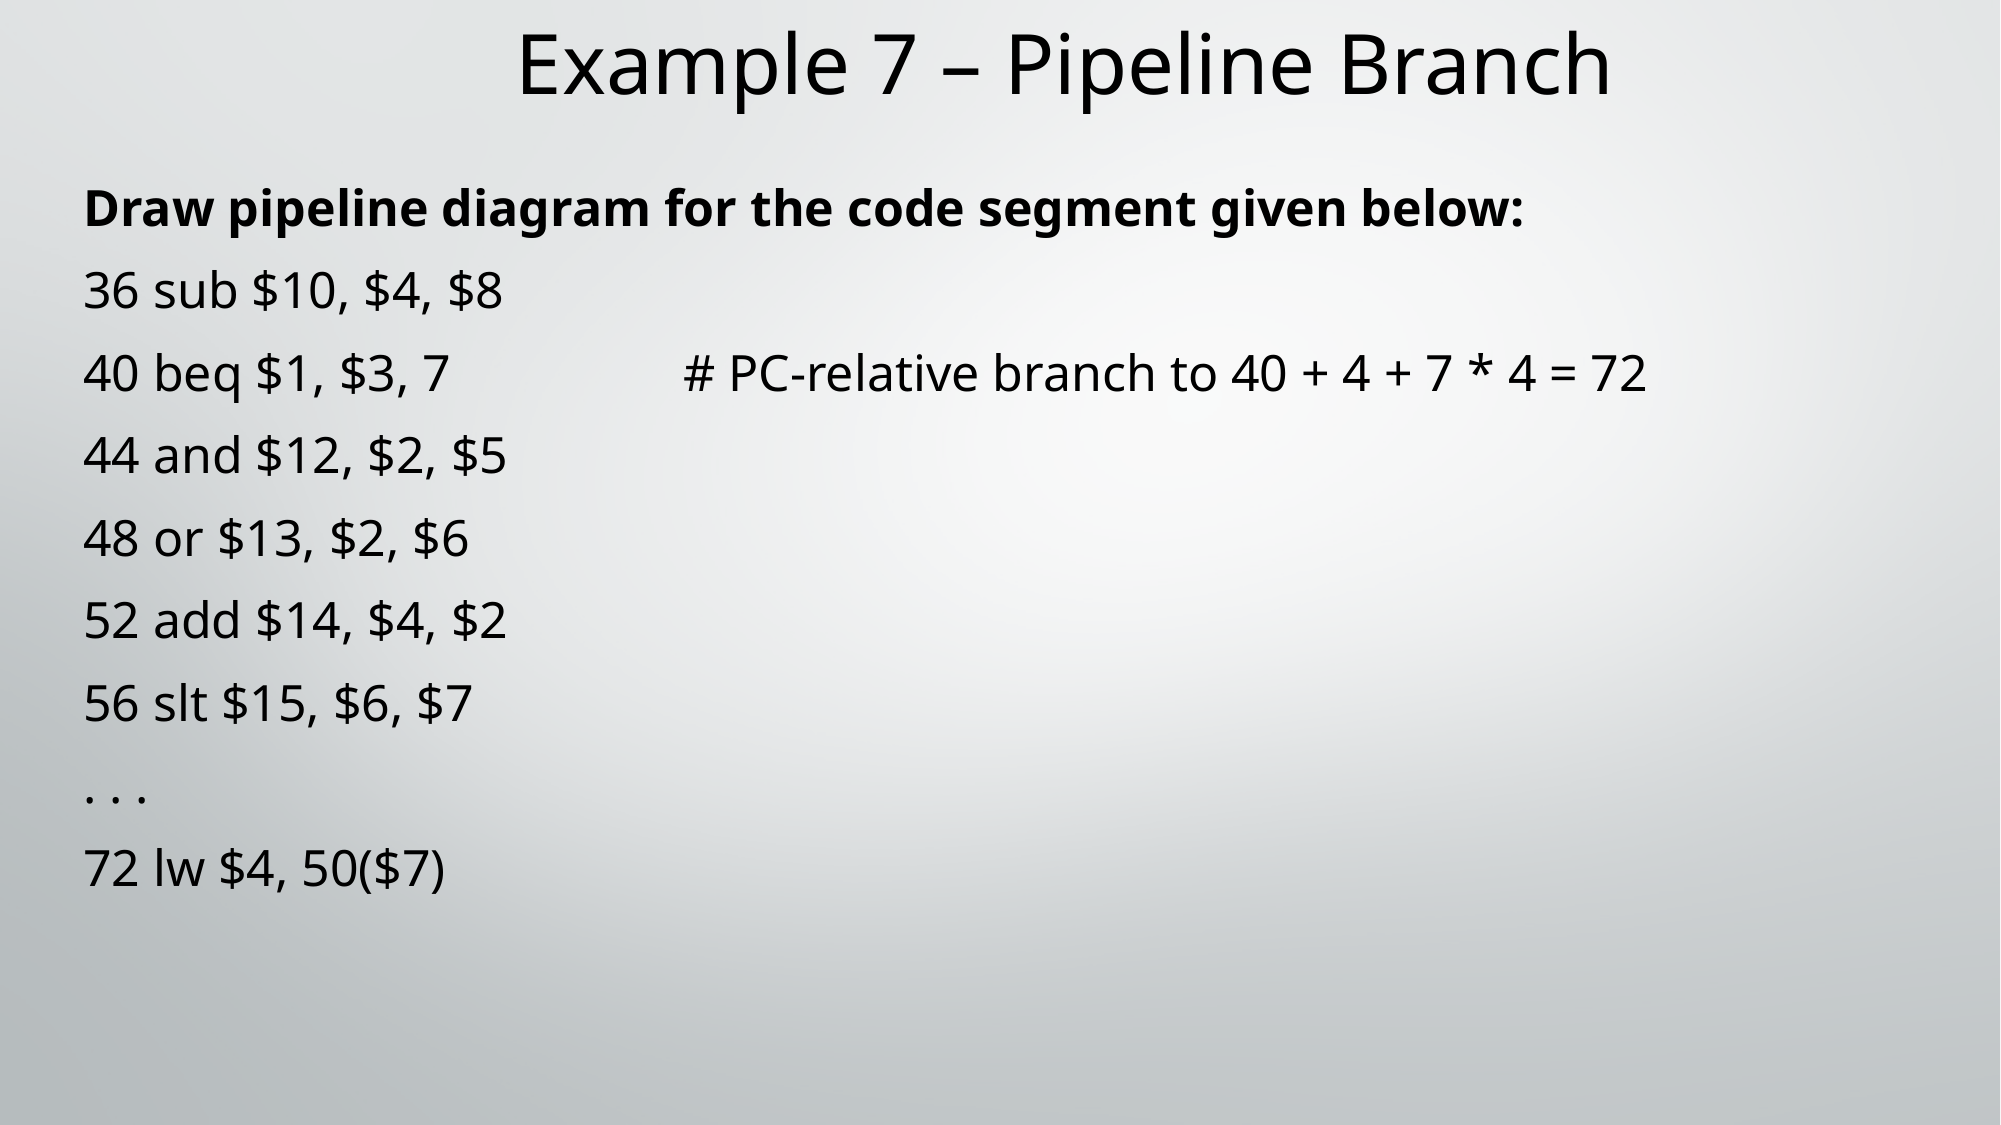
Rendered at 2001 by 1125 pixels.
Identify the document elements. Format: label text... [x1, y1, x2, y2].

list Draw pipeline diagram for the code segment given below: 36 sub $10, $4, $8 40 beq $1, $3, 7 # PC-relative branch to 40 + 4 + 7 * 4 = 72 44 and $12, $2, $5 48 or $13, $2, $6 52 add $14, $4, $2 56 slt $15, $6, $7 . . . 72 lw $4, 50($7) [68, 122, 1887, 950]
title Example 7 – Pipeline Branch [243, 0, 1887, 122]
